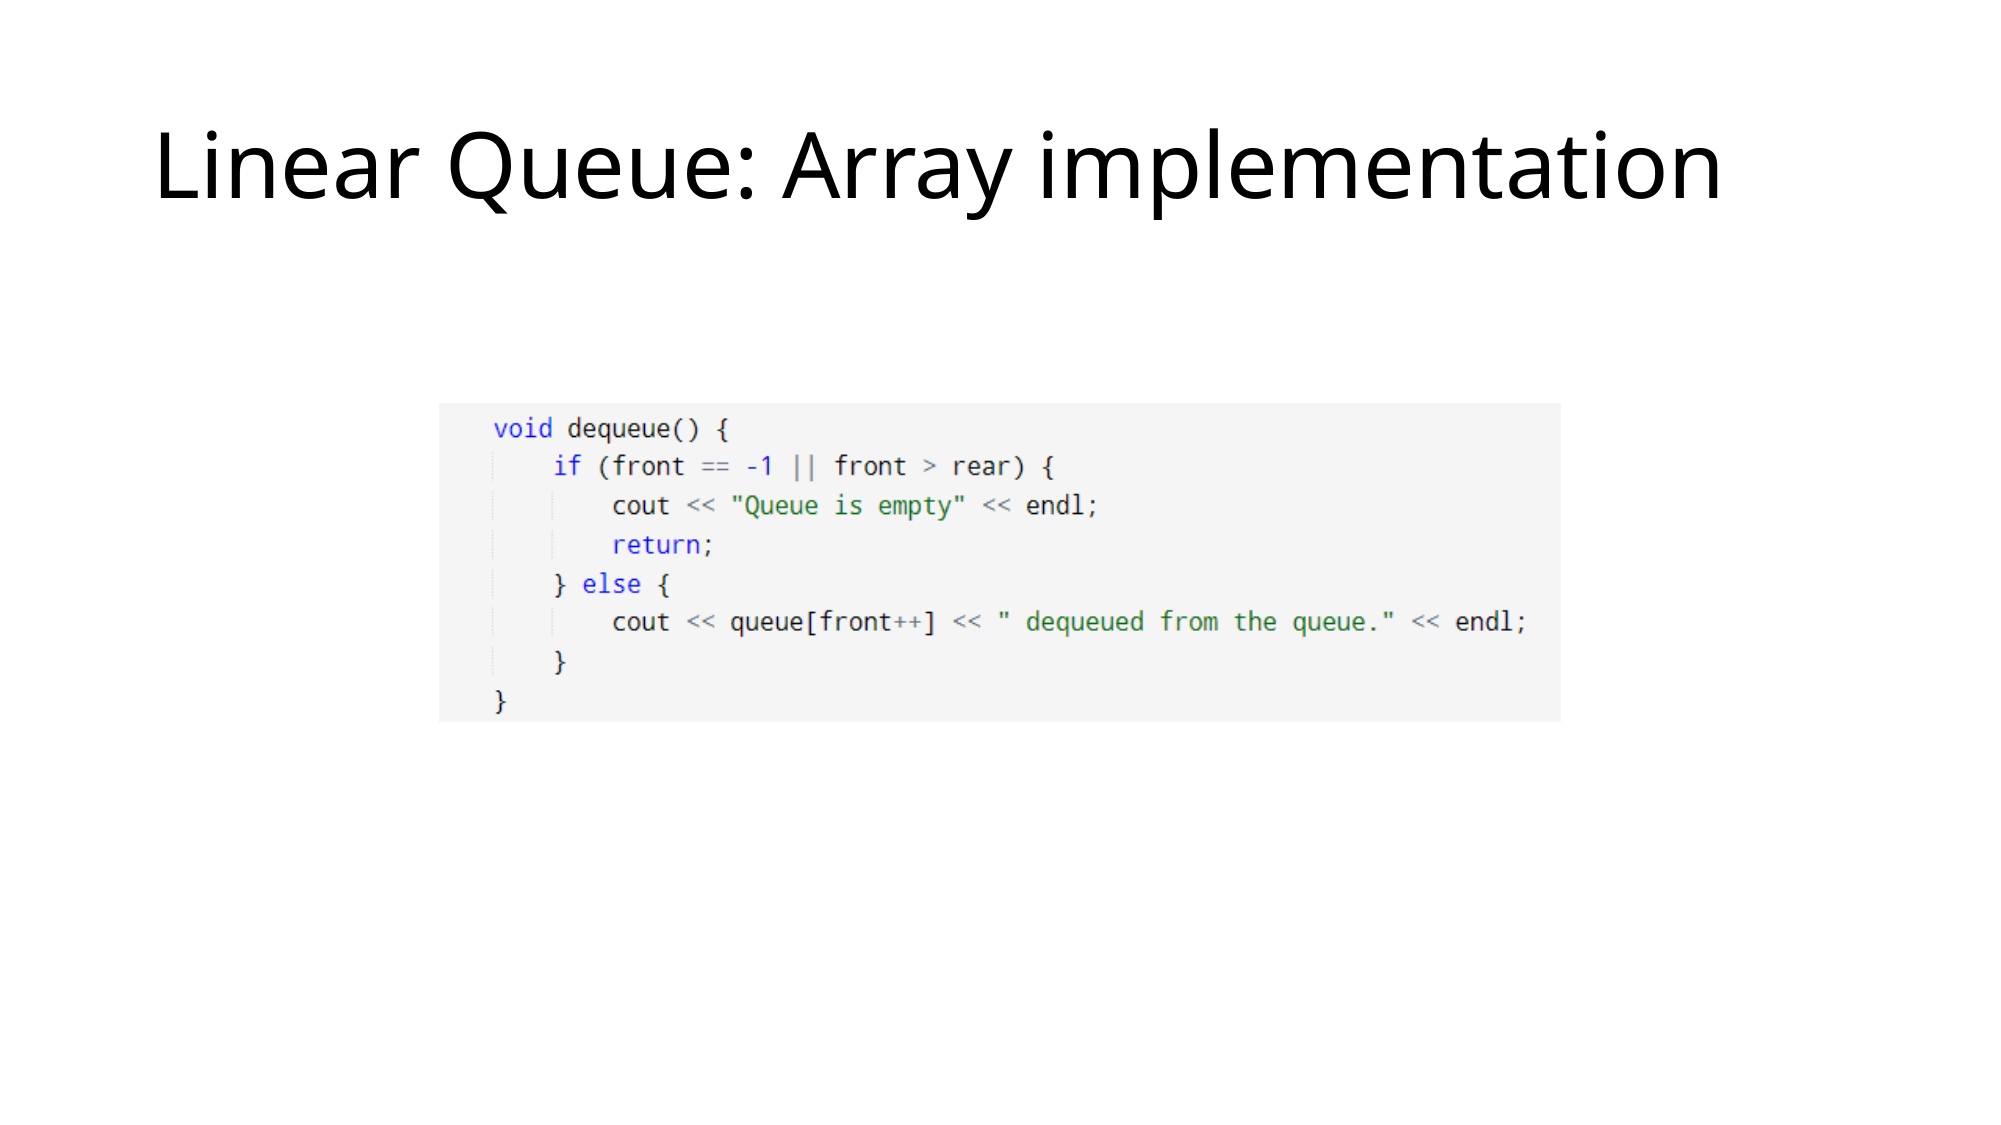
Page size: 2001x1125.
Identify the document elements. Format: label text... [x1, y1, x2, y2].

title Linear Queue: Array implementation [137, 59, 1863, 278]
picture [439, 403, 1561, 722]
